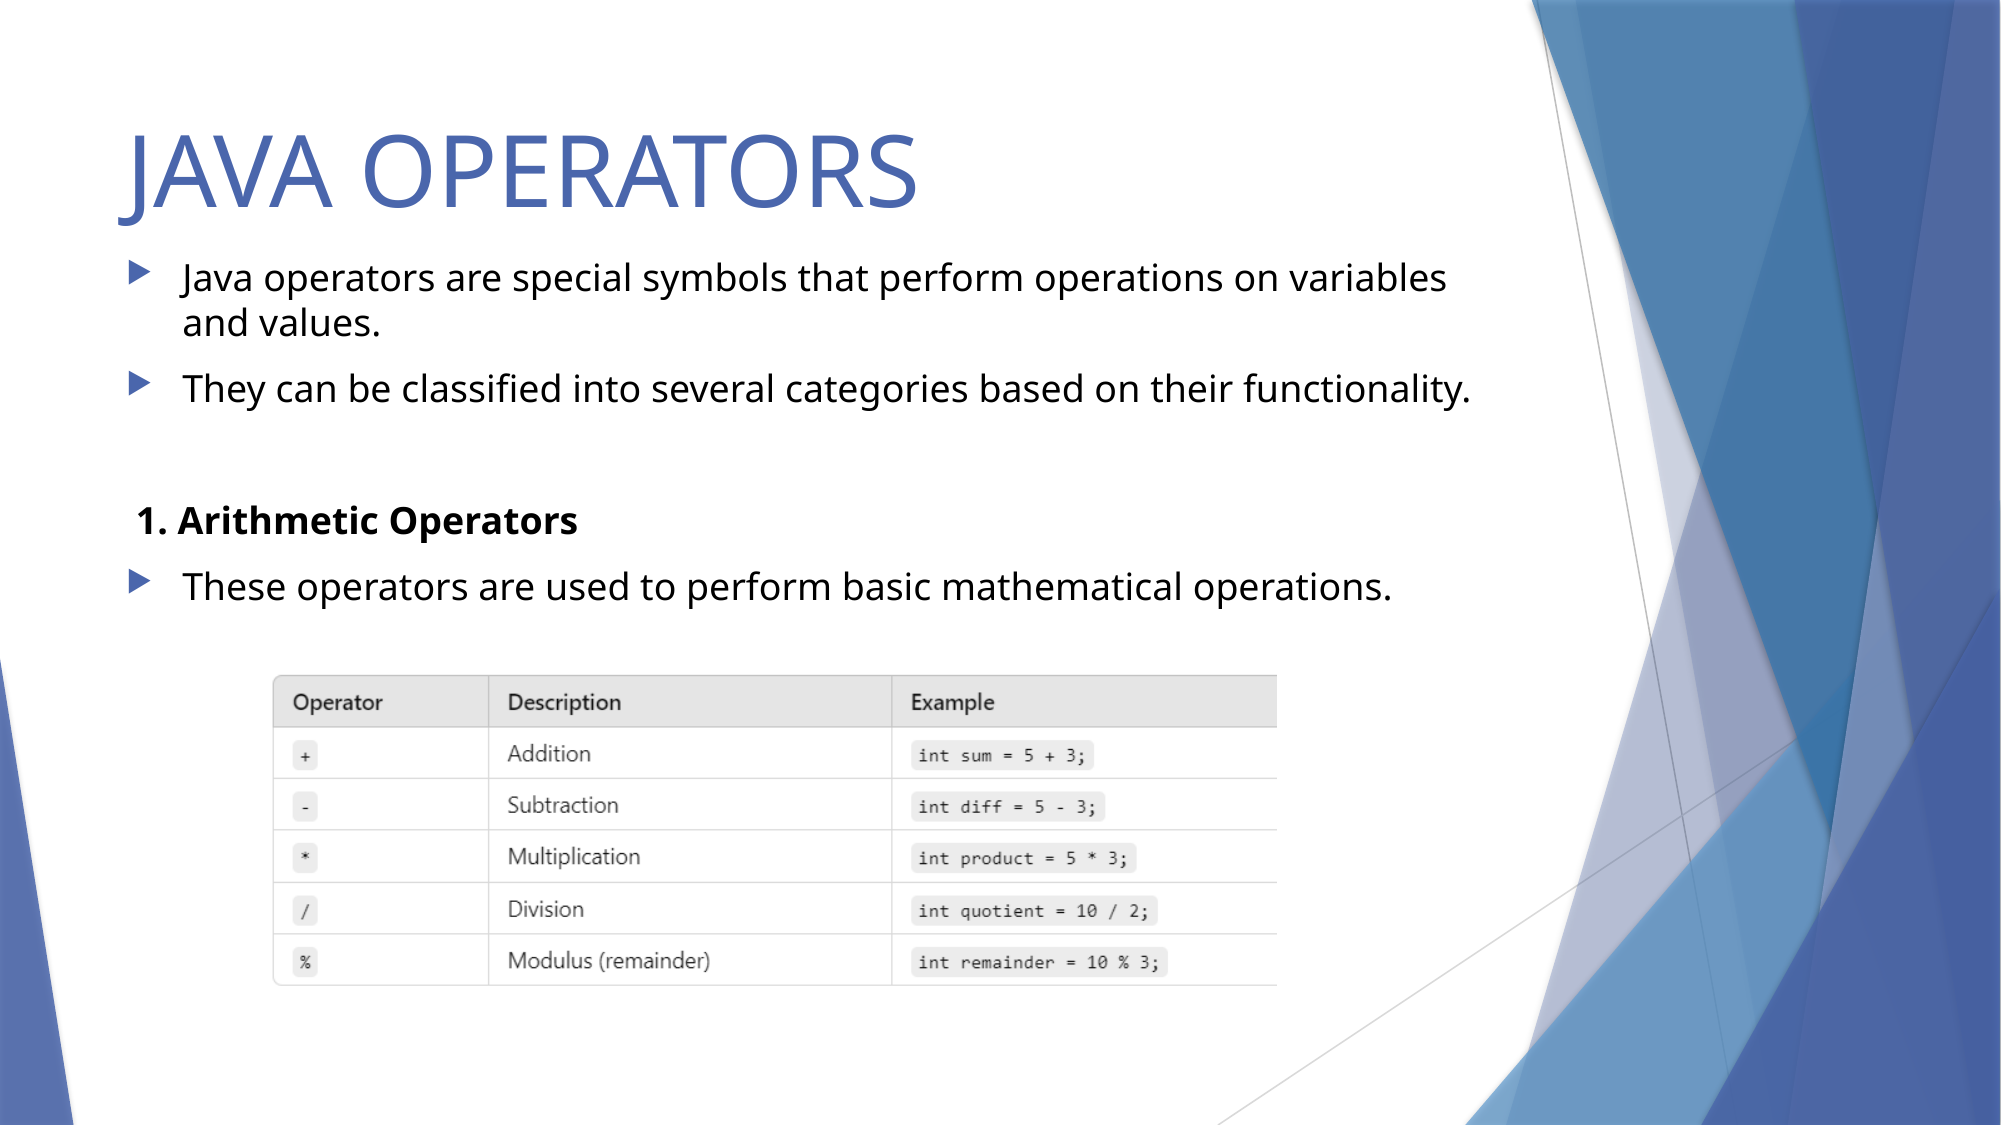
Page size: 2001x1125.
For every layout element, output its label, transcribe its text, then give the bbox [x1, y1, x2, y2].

list Java operators are special symbols that perform operations on variables and values. They can be classified into several categories based on their functionality. 1. Arithmetic Operators These operators are used to perform basic mathematical operations. [111, 246, 1522, 991]
title JAVA OPERATORS [111, 99, 1570, 355]
picture [264, 670, 1277, 992]
